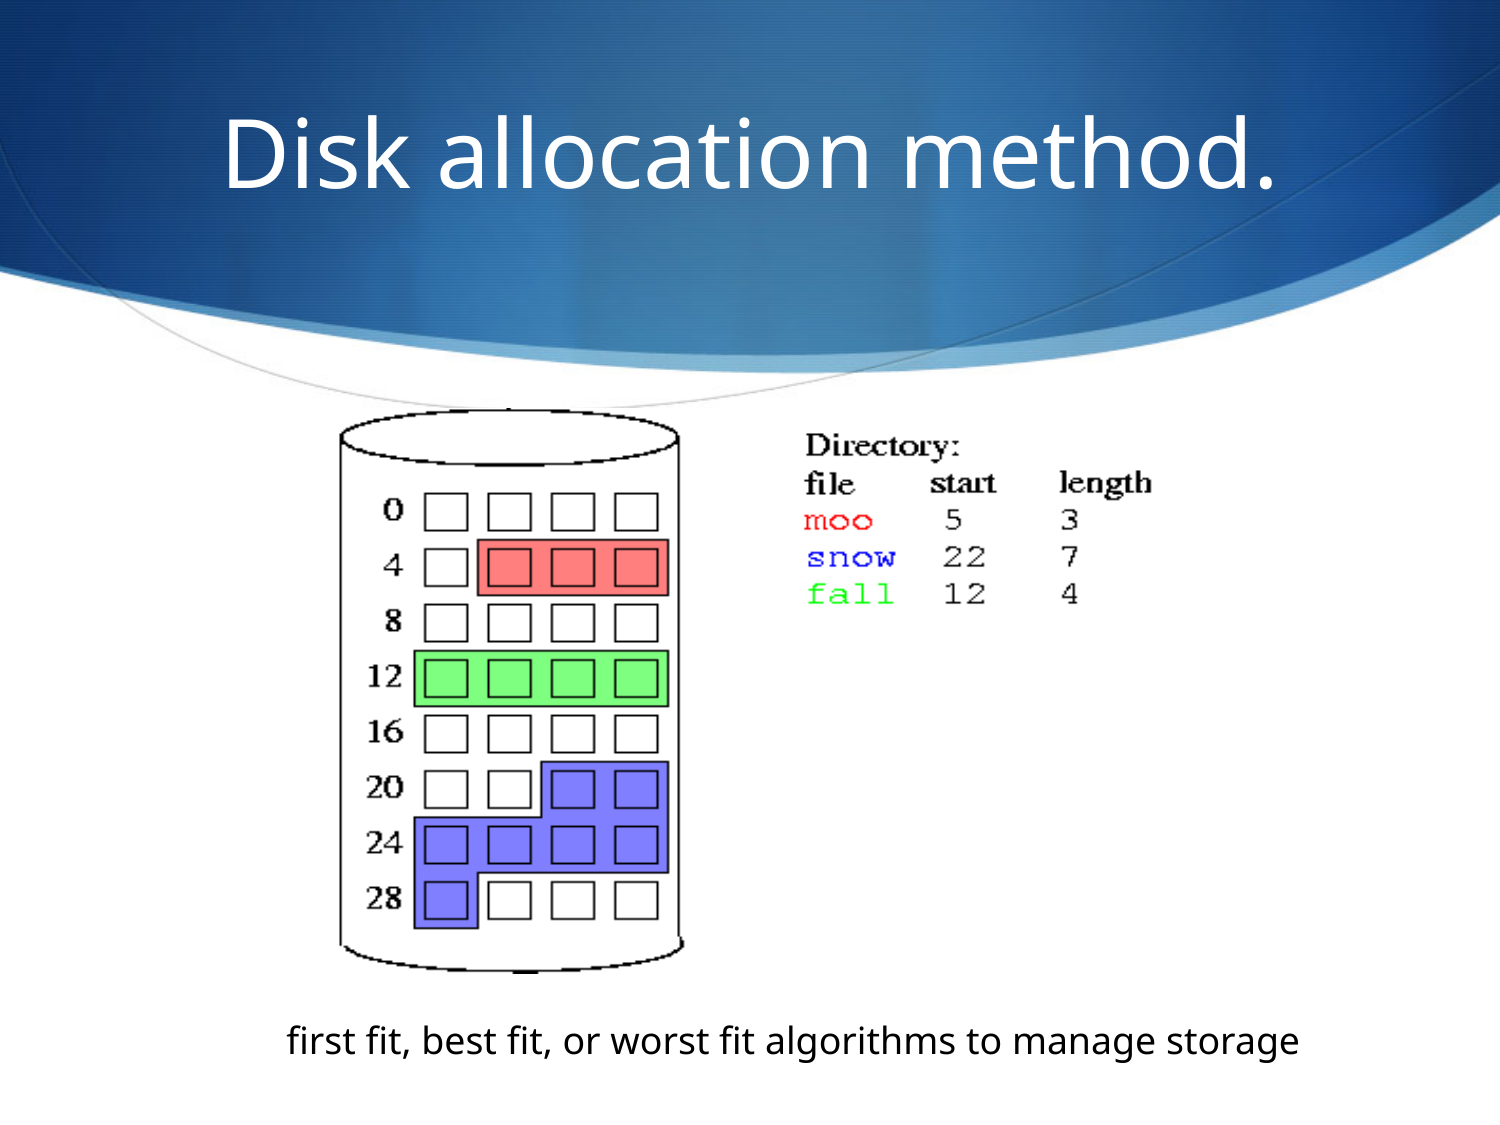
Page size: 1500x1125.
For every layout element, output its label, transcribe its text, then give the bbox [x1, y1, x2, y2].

title Disk allocation method. [75, 56, 1425, 245]
text_box first fit, best fit, or worst fit algorithms to manage storage [162, 1009, 1425, 1070]
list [120, 408, 1379, 975]
picture [0, 0, 1500, 1125]
